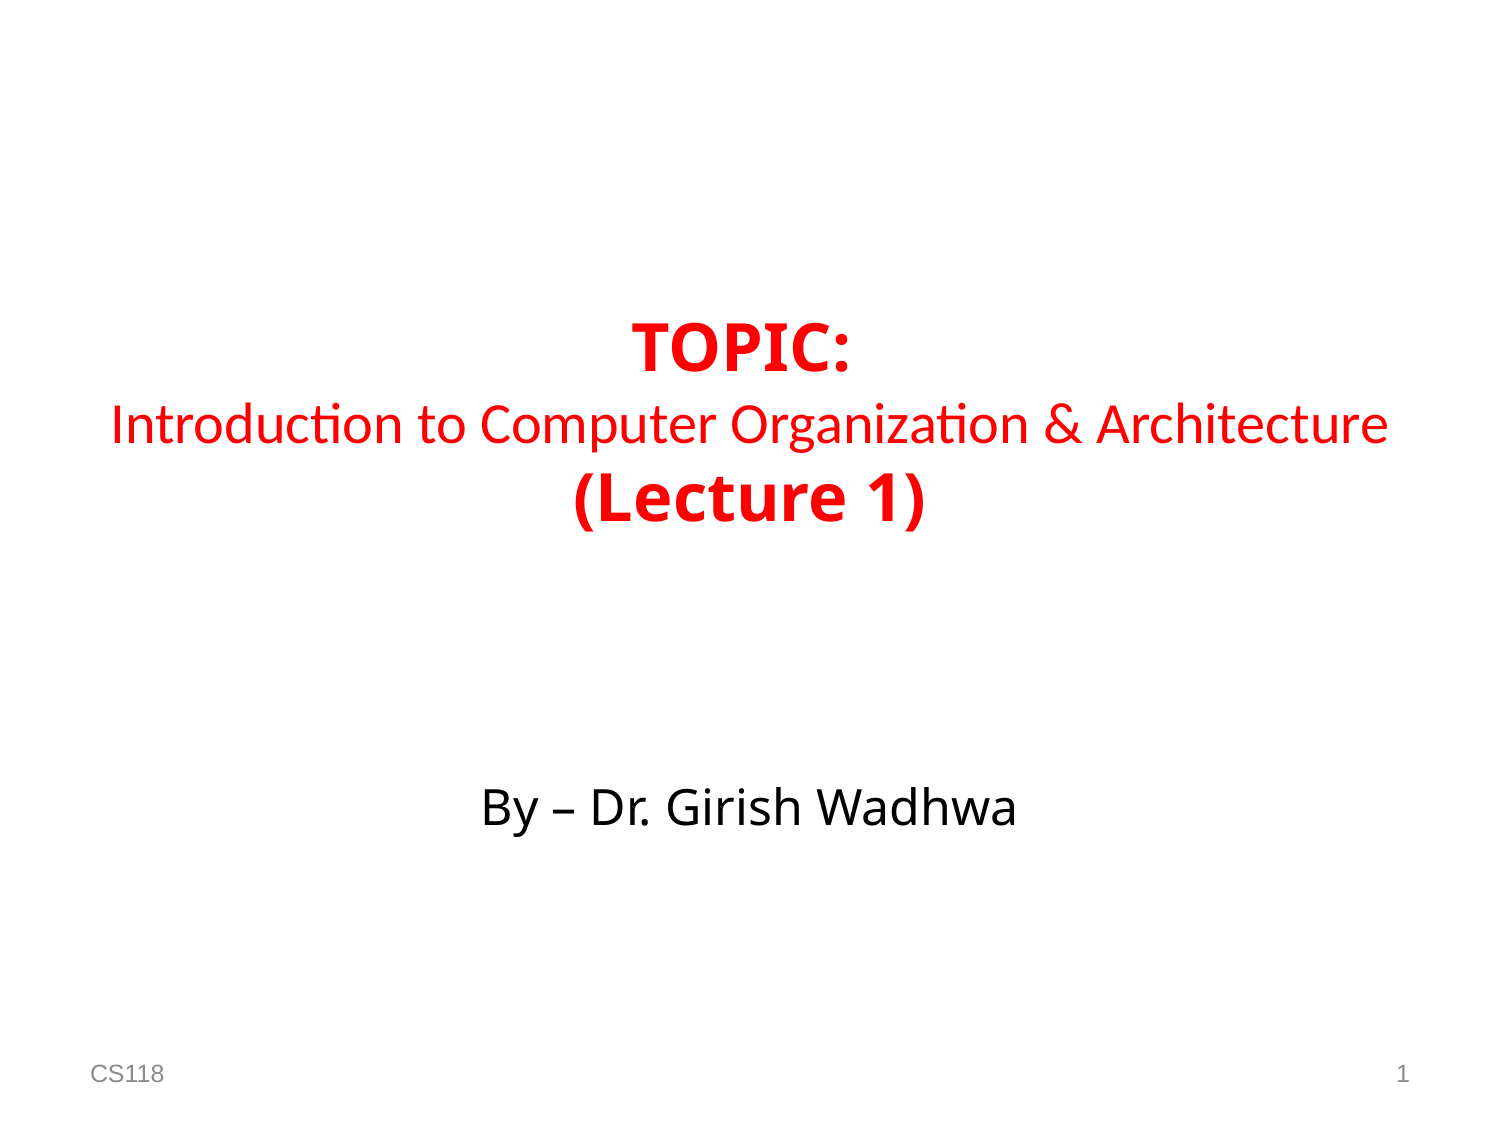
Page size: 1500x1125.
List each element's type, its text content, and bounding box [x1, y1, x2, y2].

text_box TOPIC: Introduction to Computer Organization & Architecture (Lecture 1) By – Dr. Girish Wadhwa [0, 137, 1500, 1125]
